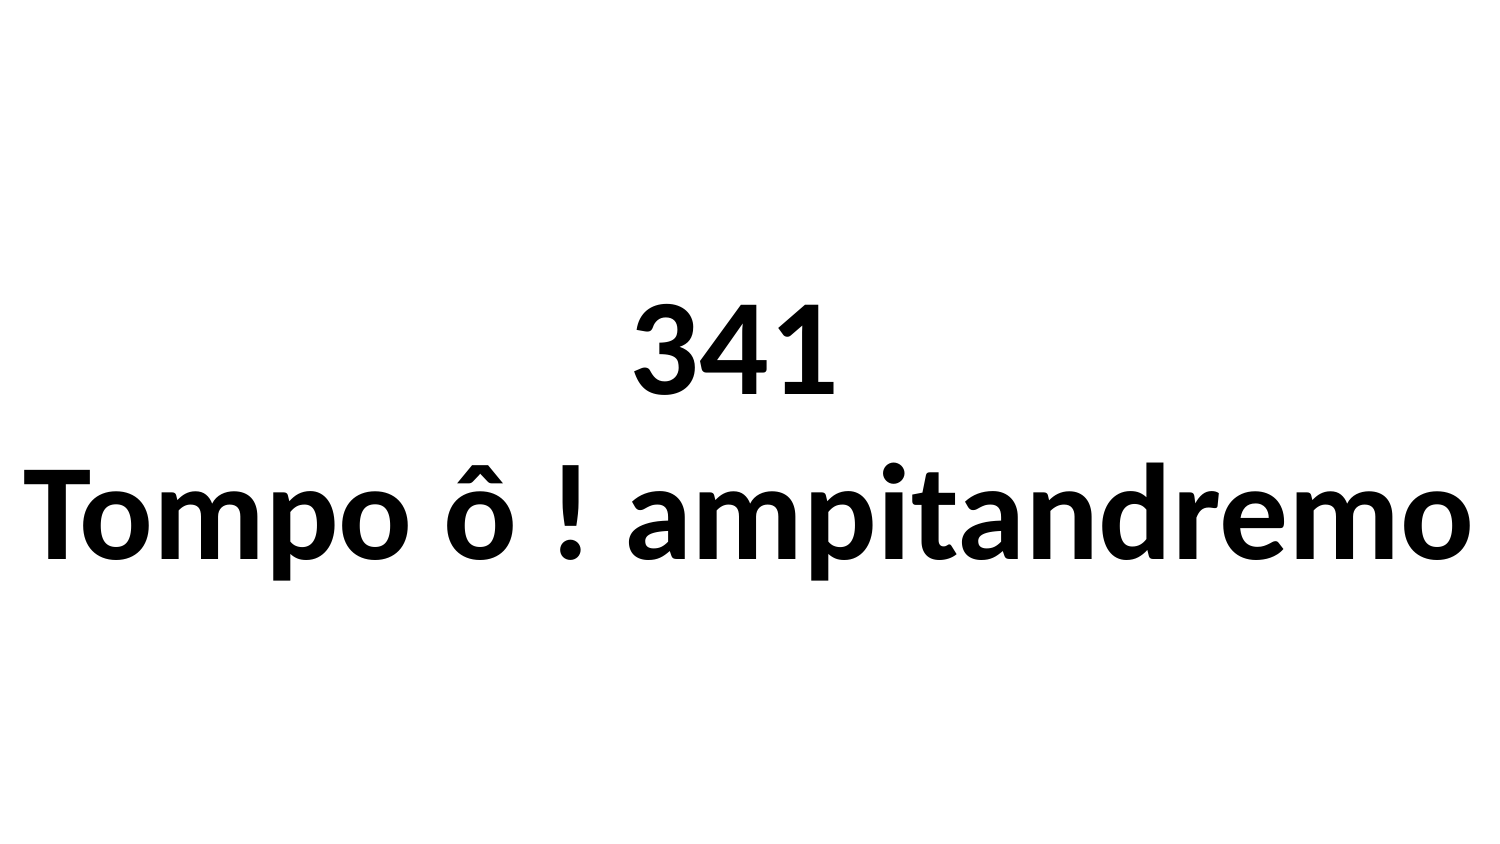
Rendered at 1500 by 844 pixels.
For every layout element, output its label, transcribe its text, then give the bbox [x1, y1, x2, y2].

title 341 Tompo ô ! ampitandremo [0, 0, 1500, 844]
